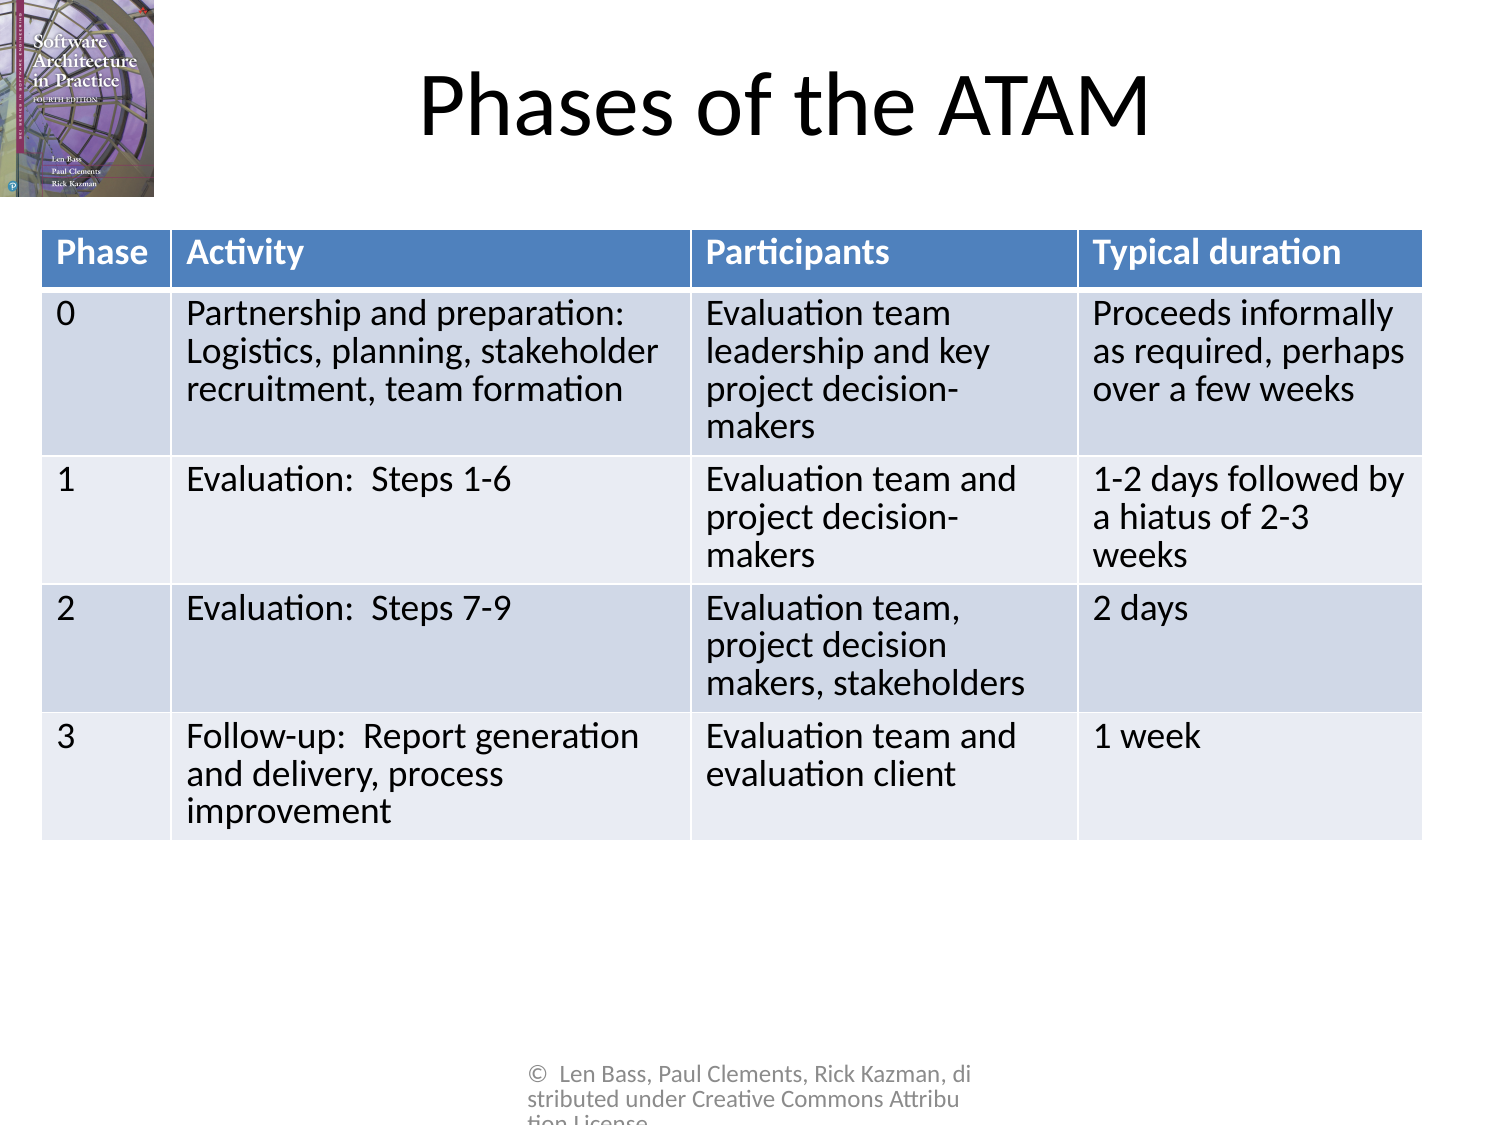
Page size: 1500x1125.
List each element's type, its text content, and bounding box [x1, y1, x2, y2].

table_cell Evaluation team and evaluation client [692, 713, 1077, 840]
table_header Phase [42, 230, 170, 287]
picture [0, 0, 154, 197]
table_cell 3 [42, 713, 170, 840]
title Phases of the ATAM [147, 45, 1425, 173]
table_header Typical duration [1079, 230, 1422, 287]
table_cell Evaluation team, project decision makers, stakeholders [692, 585, 1077, 712]
table_cell 0 [42, 293, 170, 455]
table_cell 2 days [1079, 585, 1422, 712]
table_cell 1 week [1079, 713, 1422, 840]
table_cell Evaluation team leadership and key project decision-makers [692, 293, 1077, 455]
table_cell 2 [42, 585, 170, 712]
table_cell Evaluation: Steps 7-9 [172, 585, 690, 712]
table_cell Evaluation: Steps 1-6 [172, 457, 690, 583]
footer © Len Bass, Paul Clements, Rick Kazman, distributed under Creative Commons Attribution License [512, 1042, 988, 1103]
table_header Activity [172, 230, 690, 287]
table_header Participants [692, 230, 1077, 287]
table_cell Proceeds informally as required, perhaps over a few weeks [1079, 293, 1422, 455]
table_cell Evaluation team and project decision-makers [692, 457, 1077, 583]
table_cell Follow-up: Report generation and delivery, process improvement [172, 713, 690, 840]
table_cell 1-2 days followed by a hiatus of 2-3 weeks [1079, 457, 1422, 583]
table_cell Partnership and preparation: Logistics, planning, stakeholder recruitment, team formation [172, 293, 690, 455]
table_cell 1 [42, 457, 170, 583]
